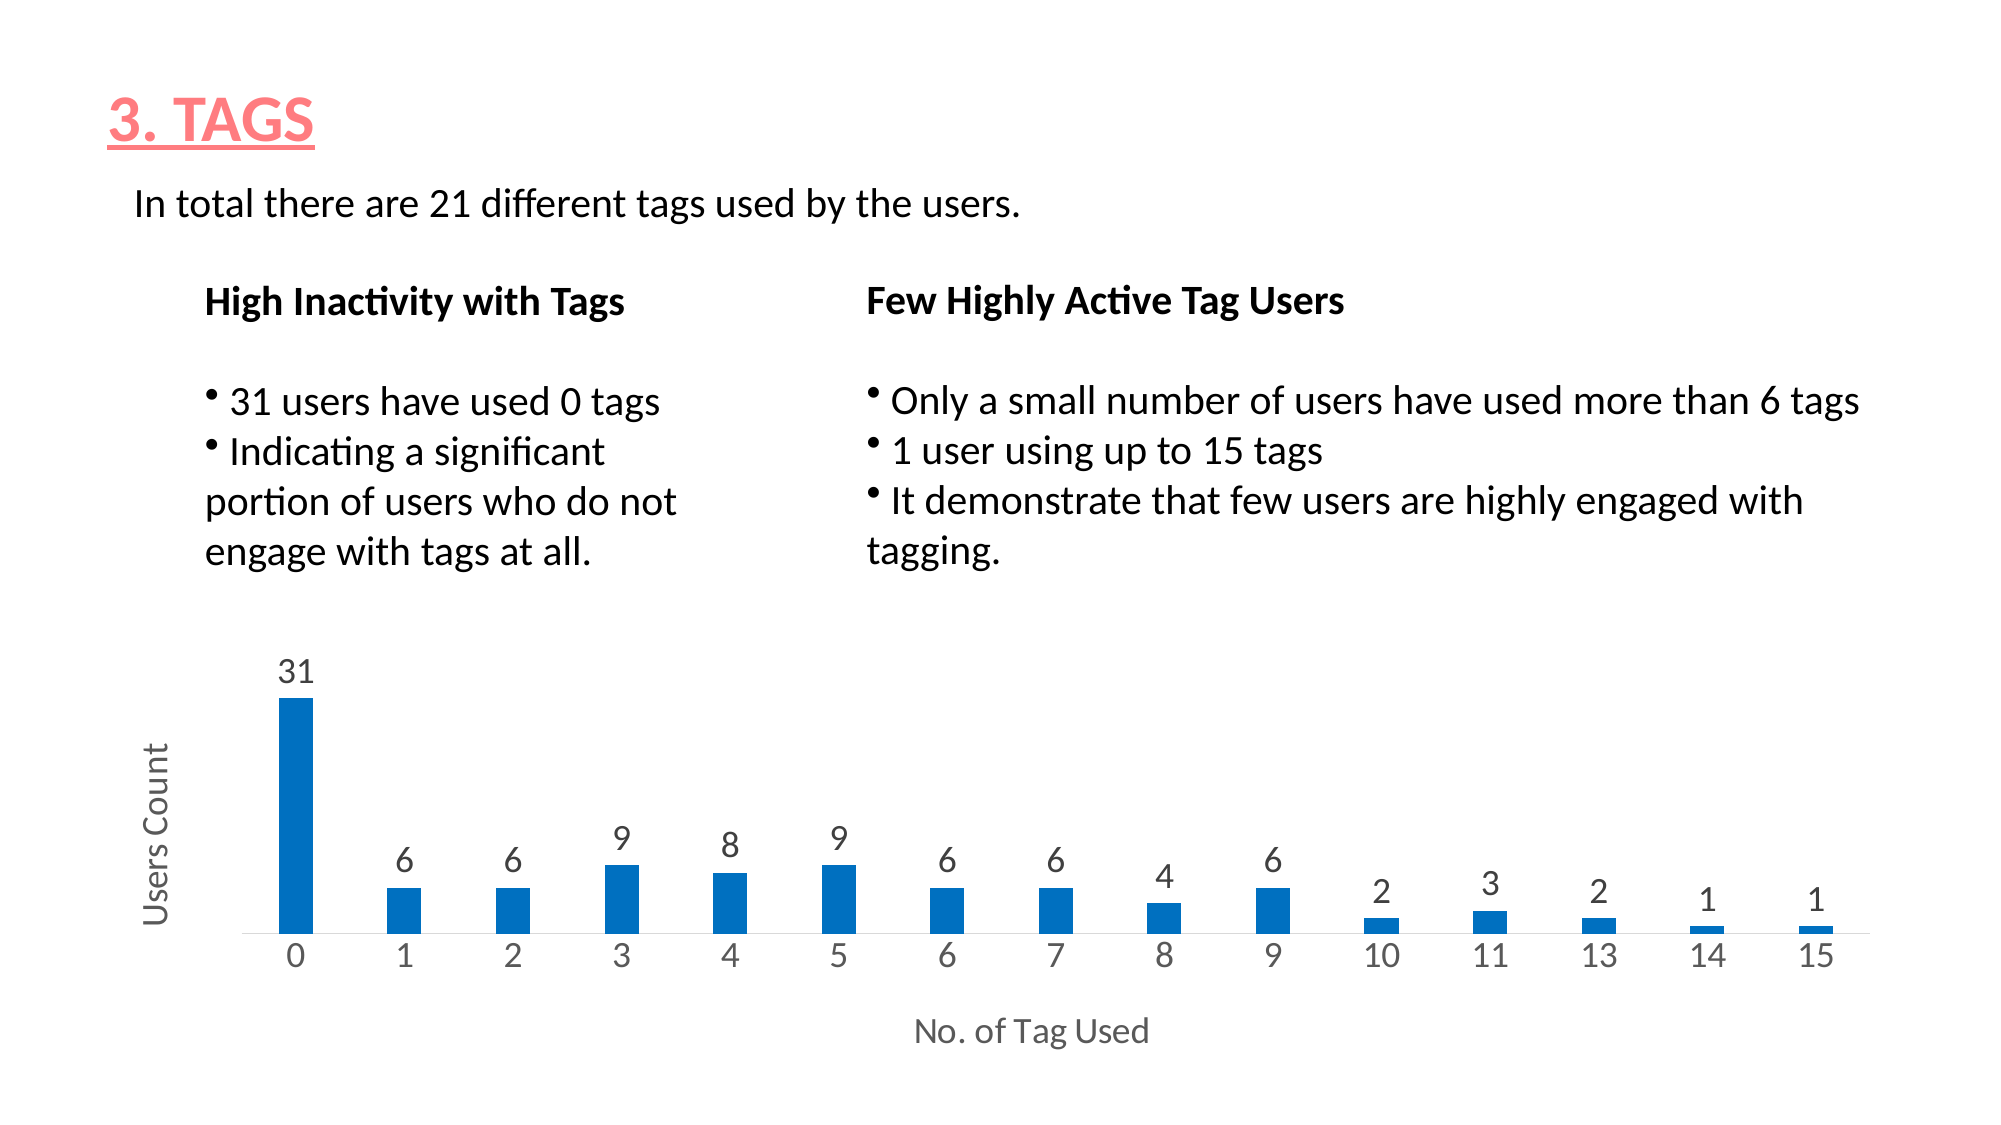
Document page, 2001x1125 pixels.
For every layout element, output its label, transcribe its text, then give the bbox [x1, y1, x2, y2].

text_box In total there are 21 different tags used by the users. [119, 168, 1841, 234]
text_box High Inactivity with Tags 31 users have used 0 tags Indicating a significant portion of users who do not engage with tags at all. [190, 266, 740, 582]
text_box 3. TAGS [92, 66, 1776, 162]
text_box Few Highly Active Tag Users Only a small number of users have used more than 6 tags 1 user using up to 15 tags It demonstrate that few users are highly engaged with tagging. [851, 265, 1906, 580]
chart [119, 655, 1906, 1069]
